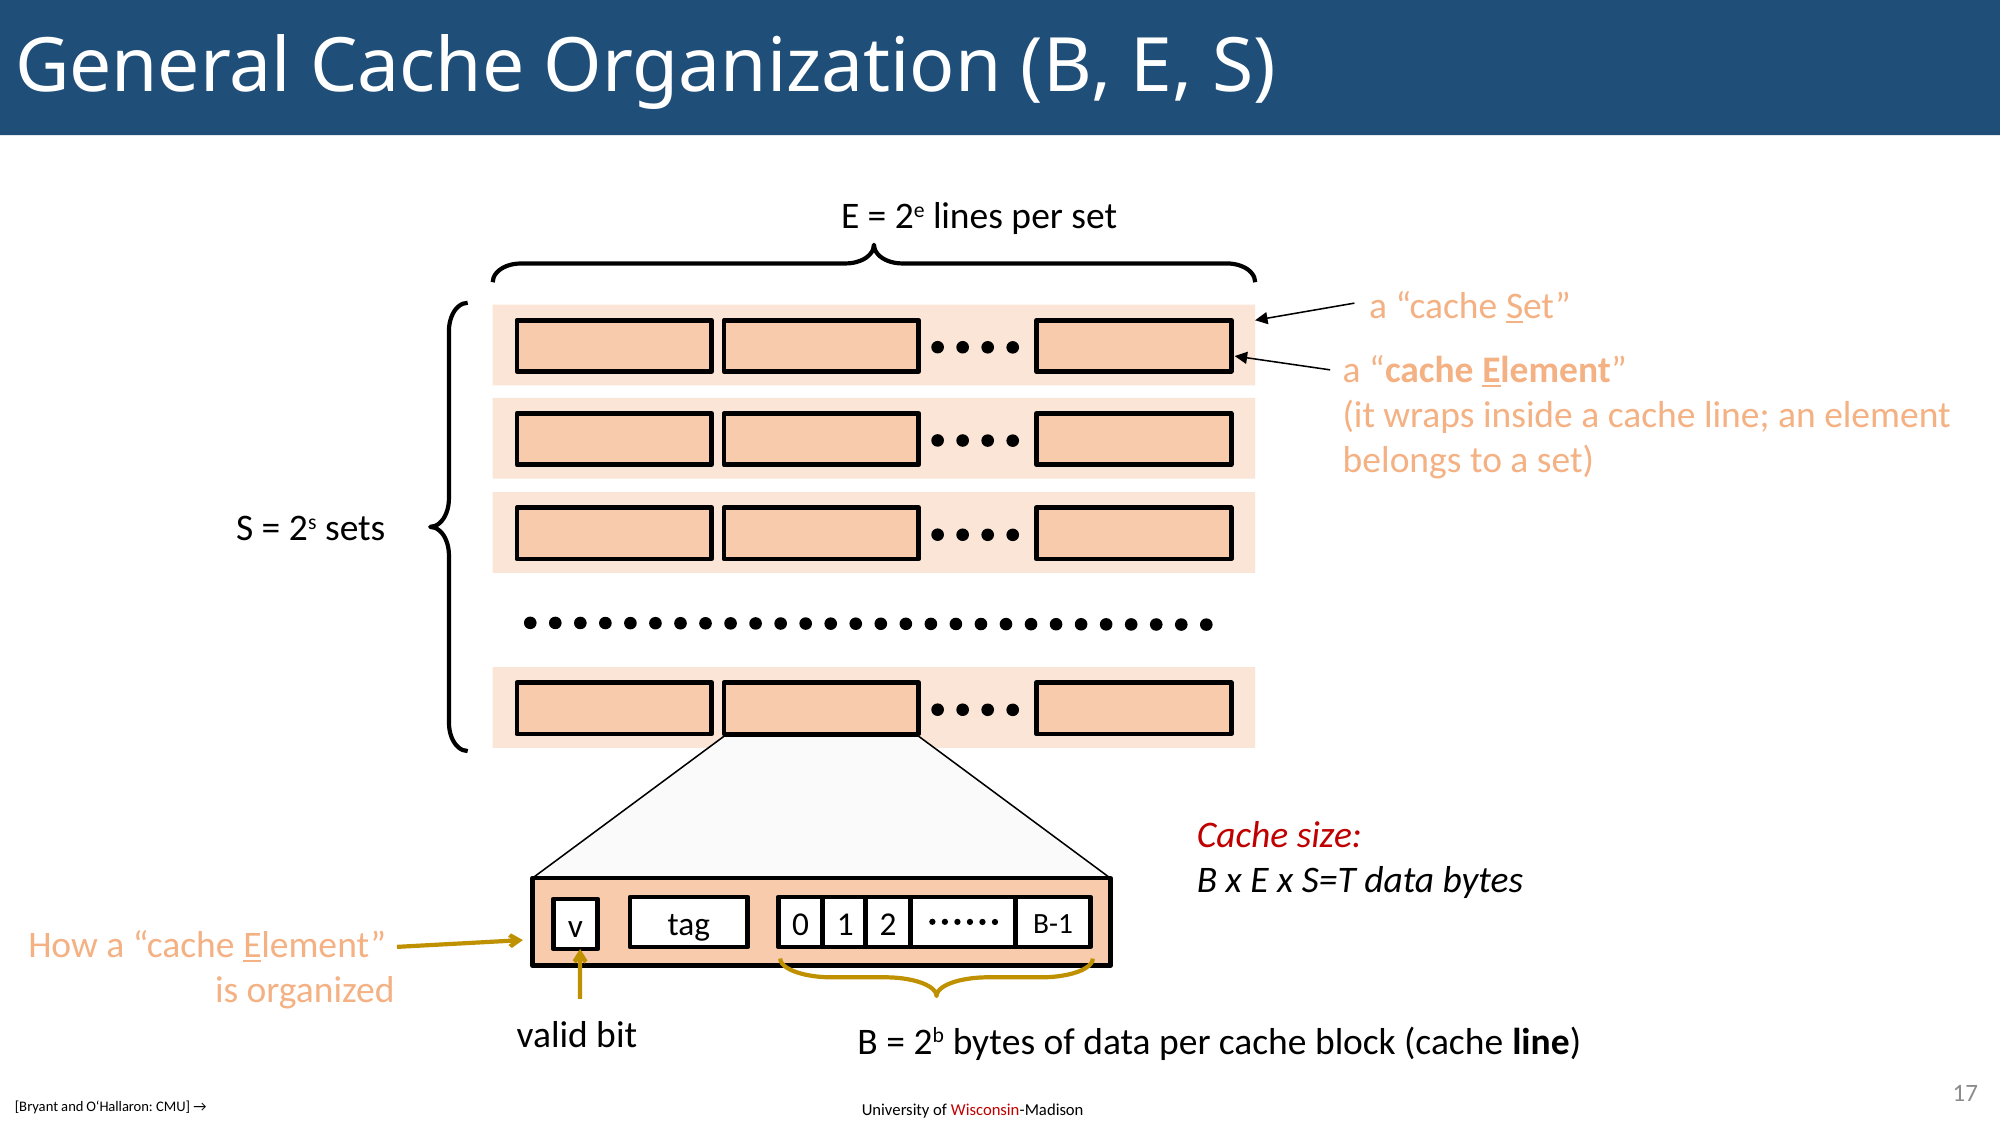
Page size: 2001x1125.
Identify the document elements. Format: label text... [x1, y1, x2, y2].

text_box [396, 940, 523, 947]
text_box [532, 878, 1111, 966]
slide_number 17 [1879, 1069, 1994, 1114]
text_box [492, 666, 1256, 748]
text_box 0 [778, 896, 822, 947]
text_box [492, 492, 1256, 573]
text_box [430, 302, 468, 752]
text_box [492, 244, 1256, 283]
text_box [532, 748, 1111, 878]
text_box a “cache Element” (it wraps inside a cache line; an element belongs to a set) [1327, 337, 1967, 487]
text_box B = 2b bytes of data per cache block (cache line) [842, 1009, 1597, 1069]
text_box v [553, 898, 598, 949]
text_box valid bit [501, 1002, 653, 1063]
text_box S = 2s sets [221, 495, 401, 556]
text_box E = 2e lines per set [826, 184, 1133, 244]
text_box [1234, 356, 1331, 370]
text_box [1255, 303, 1354, 321]
text_box [780, 958, 1093, 997]
text_box B-1 [1016, 896, 1091, 947]
text_box [Bryant and O‘Hallaron: CMU] → [0, 1089, 225, 1123]
text_box a “cache Set” [1354, 273, 1587, 333]
title General Cache Organization (B, E, S) [0, 0, 2000, 136]
text_box Cache size: B x E x S=T data bytes [1182, 802, 1539, 907]
text_box [910, 896, 1016, 947]
text_box How a “cache Element” is organized [13, 912, 410, 1018]
text_box 1 [822, 896, 865, 947]
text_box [492, 304, 1256, 386]
text_box tag [630, 896, 748, 947]
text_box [492, 397, 1256, 479]
text_box 2 [865, 896, 910, 947]
